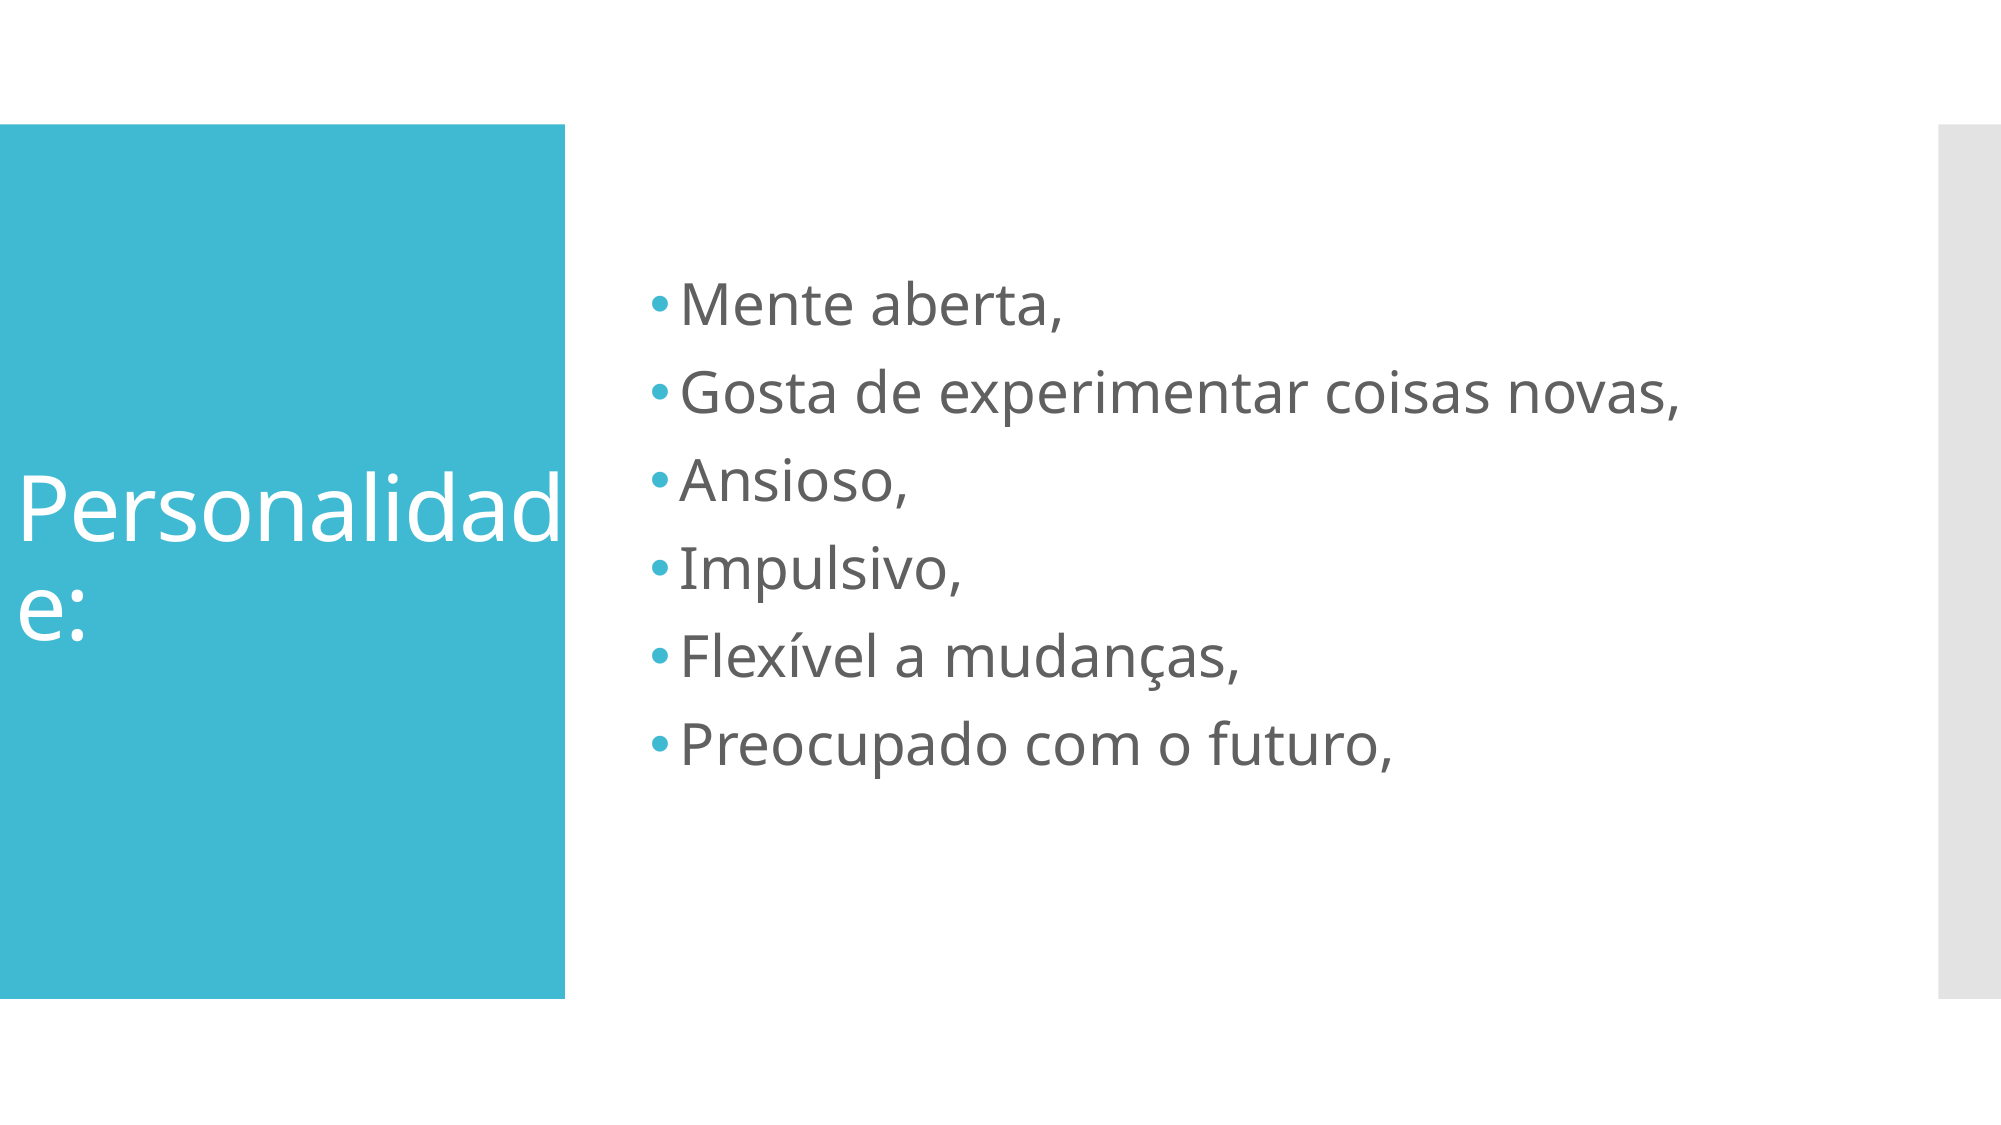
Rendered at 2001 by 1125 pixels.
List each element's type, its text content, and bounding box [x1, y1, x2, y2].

title Personalidade: [0, 184, 593, 940]
list Mente aberta, Gosta de experimentar coisas novas, Ansioso, Impulsivo, Flexível a mudanças, Preocupado com o futuro, [634, 141, 1835, 982]
